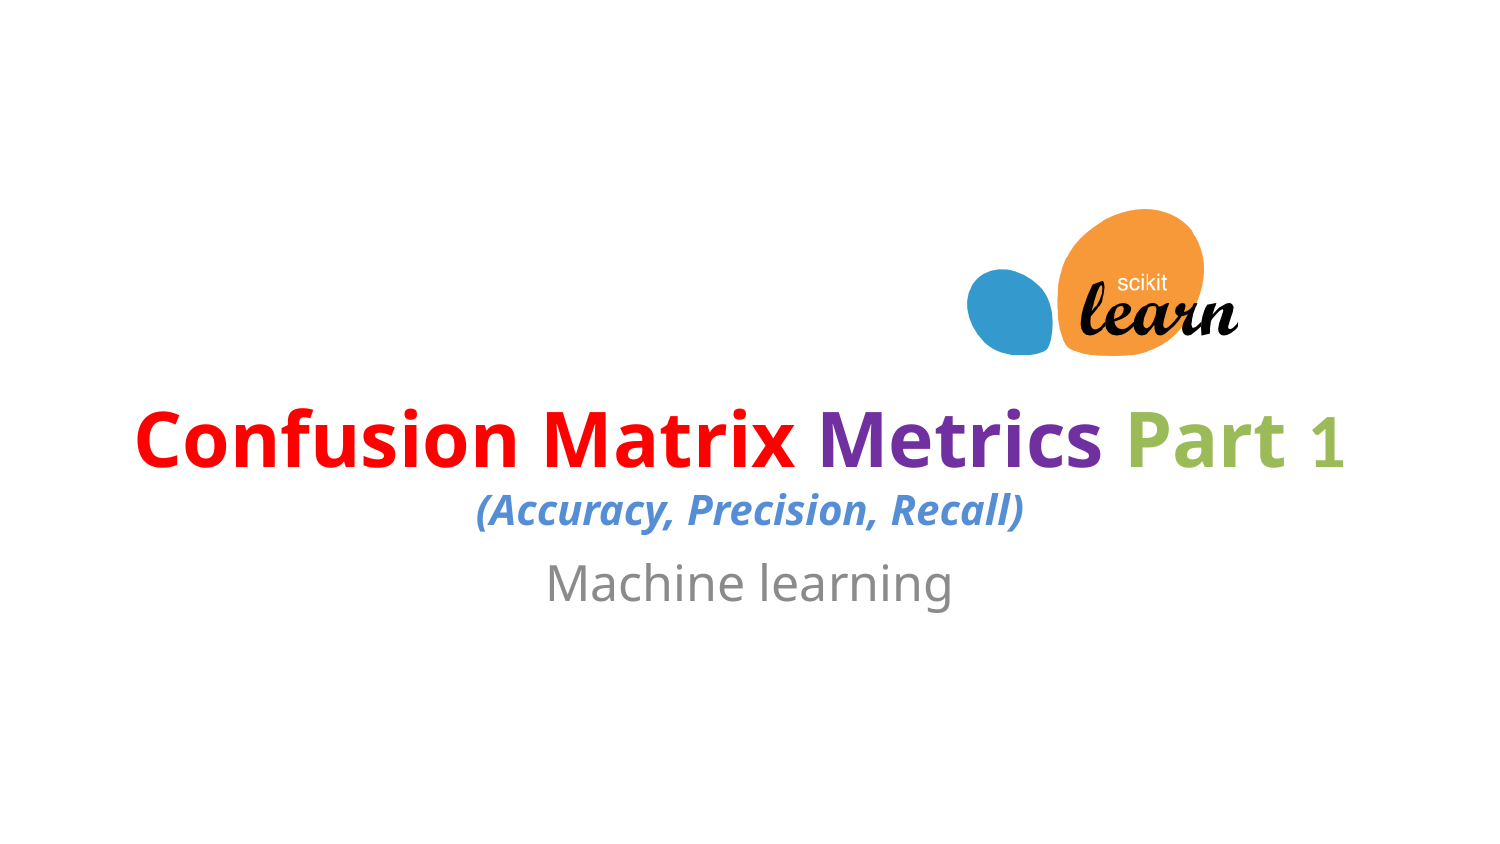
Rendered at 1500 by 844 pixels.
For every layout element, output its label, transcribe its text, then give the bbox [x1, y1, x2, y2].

picture [967, 209, 1238, 356]
subtitle Machine learning [225, 543, 1275, 760]
title Confusion Matrix Metrics Part 1 (Accuracy, Precision, Recall) [112, 371, 1388, 553]
